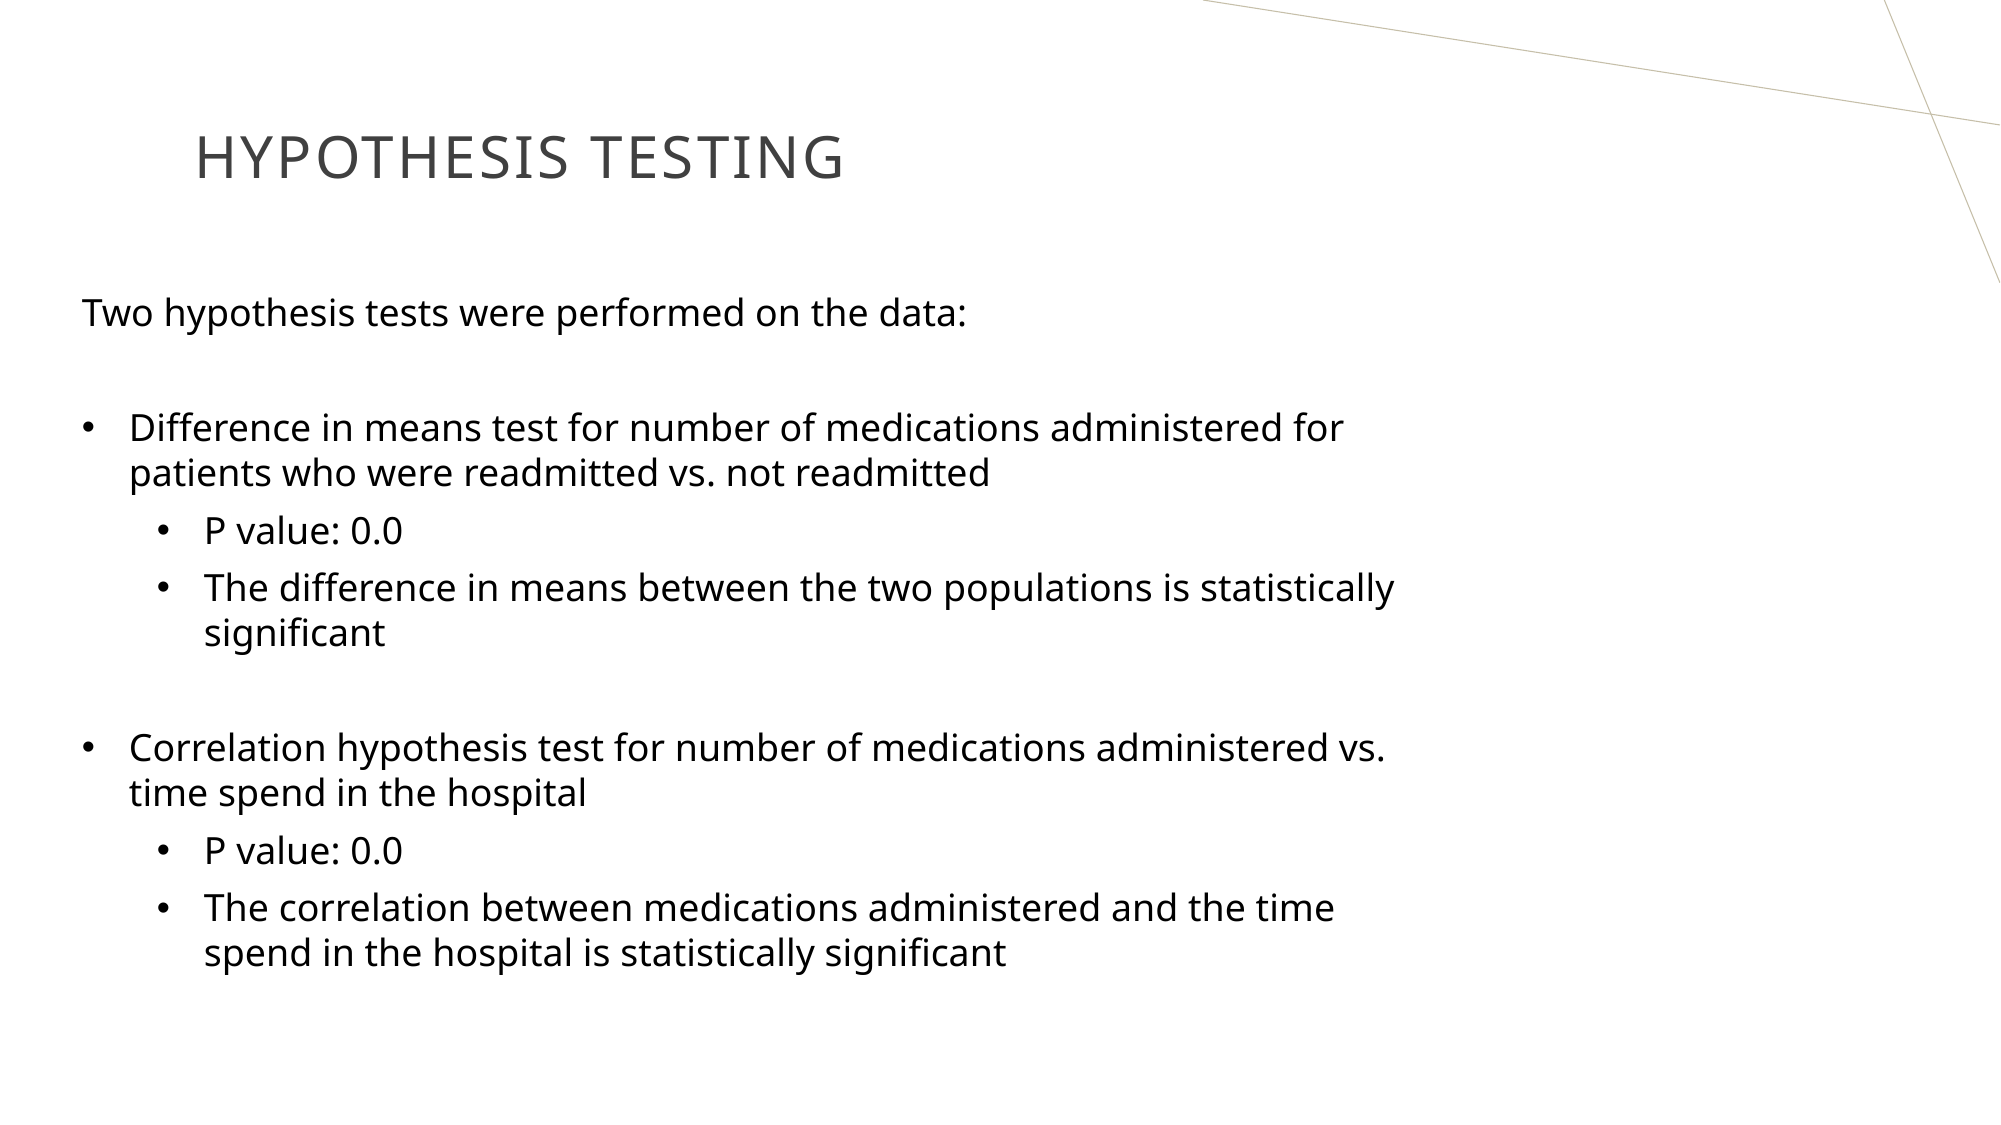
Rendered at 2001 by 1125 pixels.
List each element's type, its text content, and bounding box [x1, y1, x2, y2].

title Hypothesis testing [67, 51, 974, 269]
text_box Two hypothesis tests were performed on the data: Difference in means test for number of medications administered for patients who were readmitted vs. not readmitted P value: 0.0 The difference in means between the two populations is statistically significant Correlation hypothesis test for number of medications administered vs. time spend in the hospital P value: 0.0 The correlation between medications administered and the time spend in the hospital is statistically significant [67, 281, 1447, 1040]
